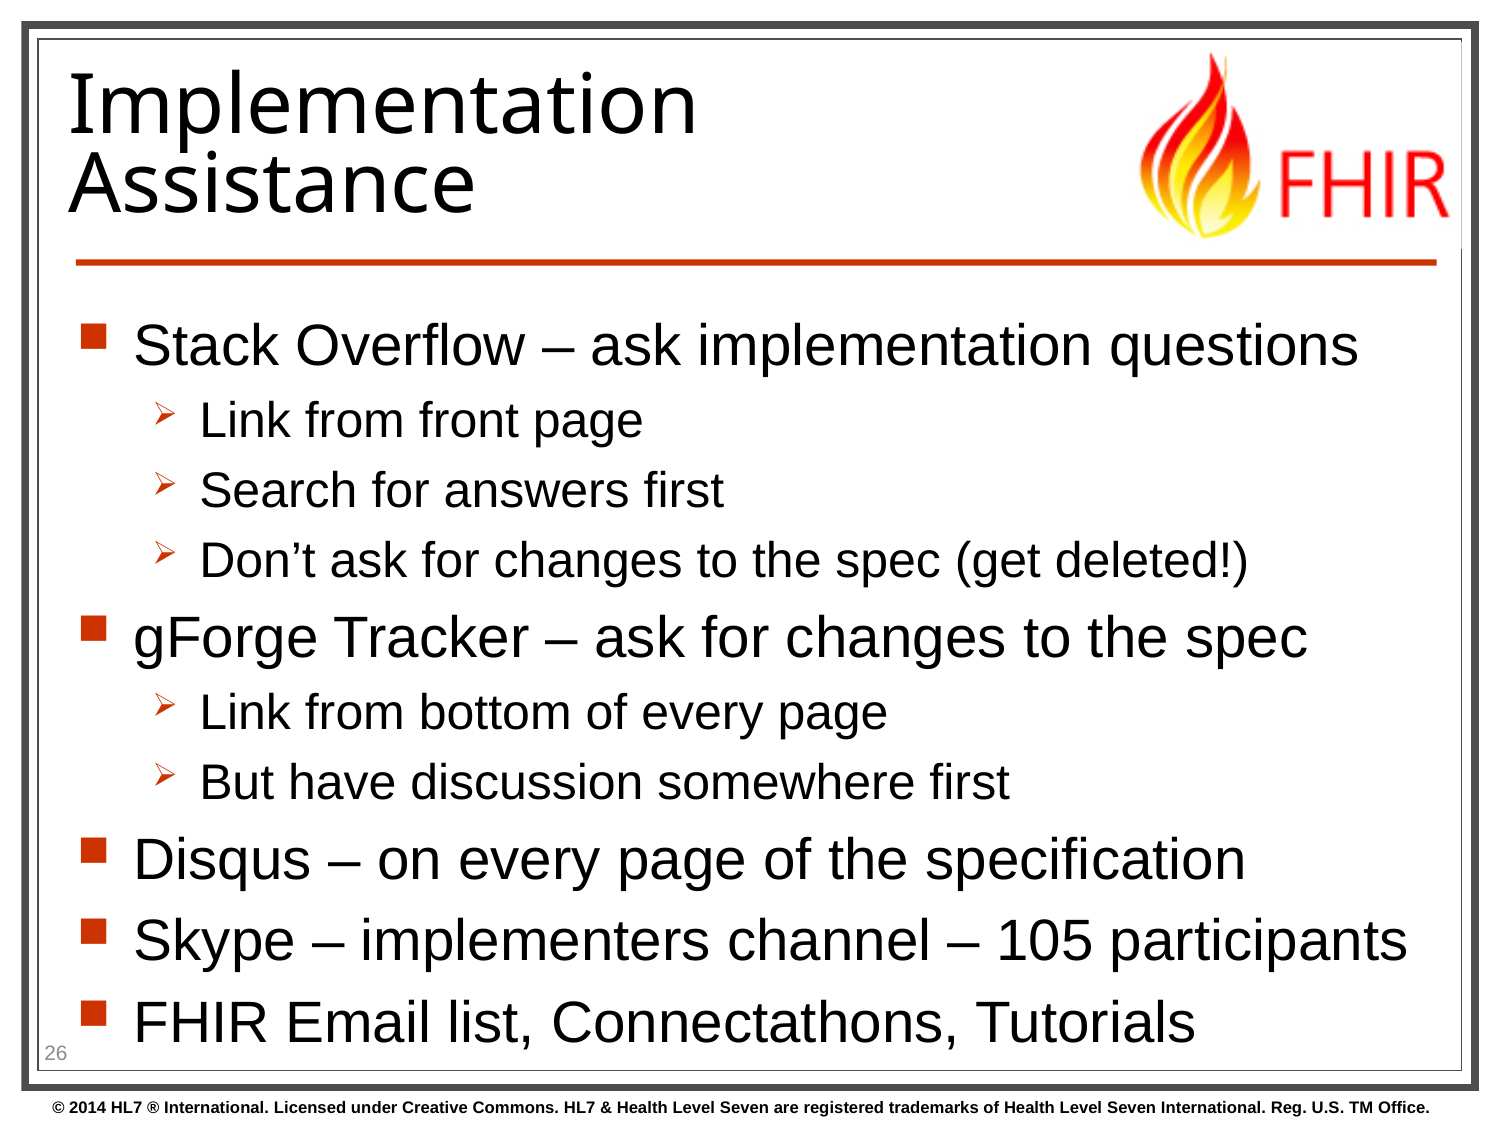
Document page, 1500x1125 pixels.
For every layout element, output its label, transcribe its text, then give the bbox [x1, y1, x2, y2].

list Stack Overflow – ask implementation questions Link from front page Search for answers first Don’t ask for changes to the spec (get deleted!) gForge Tracker – ask for changes to the spec Link from bottom of every page But have discussion somewhere first Disqus – on every page of the specification Skype – implementers channel – 105 participants FHIR Email list, Connectathons, Tutorials [62, 299, 1438, 1035]
title Implementation Assistance [53, 54, 1128, 244]
picture [1128, 42, 1462, 249]
slide_number 26 [29, 1034, 148, 1071]
